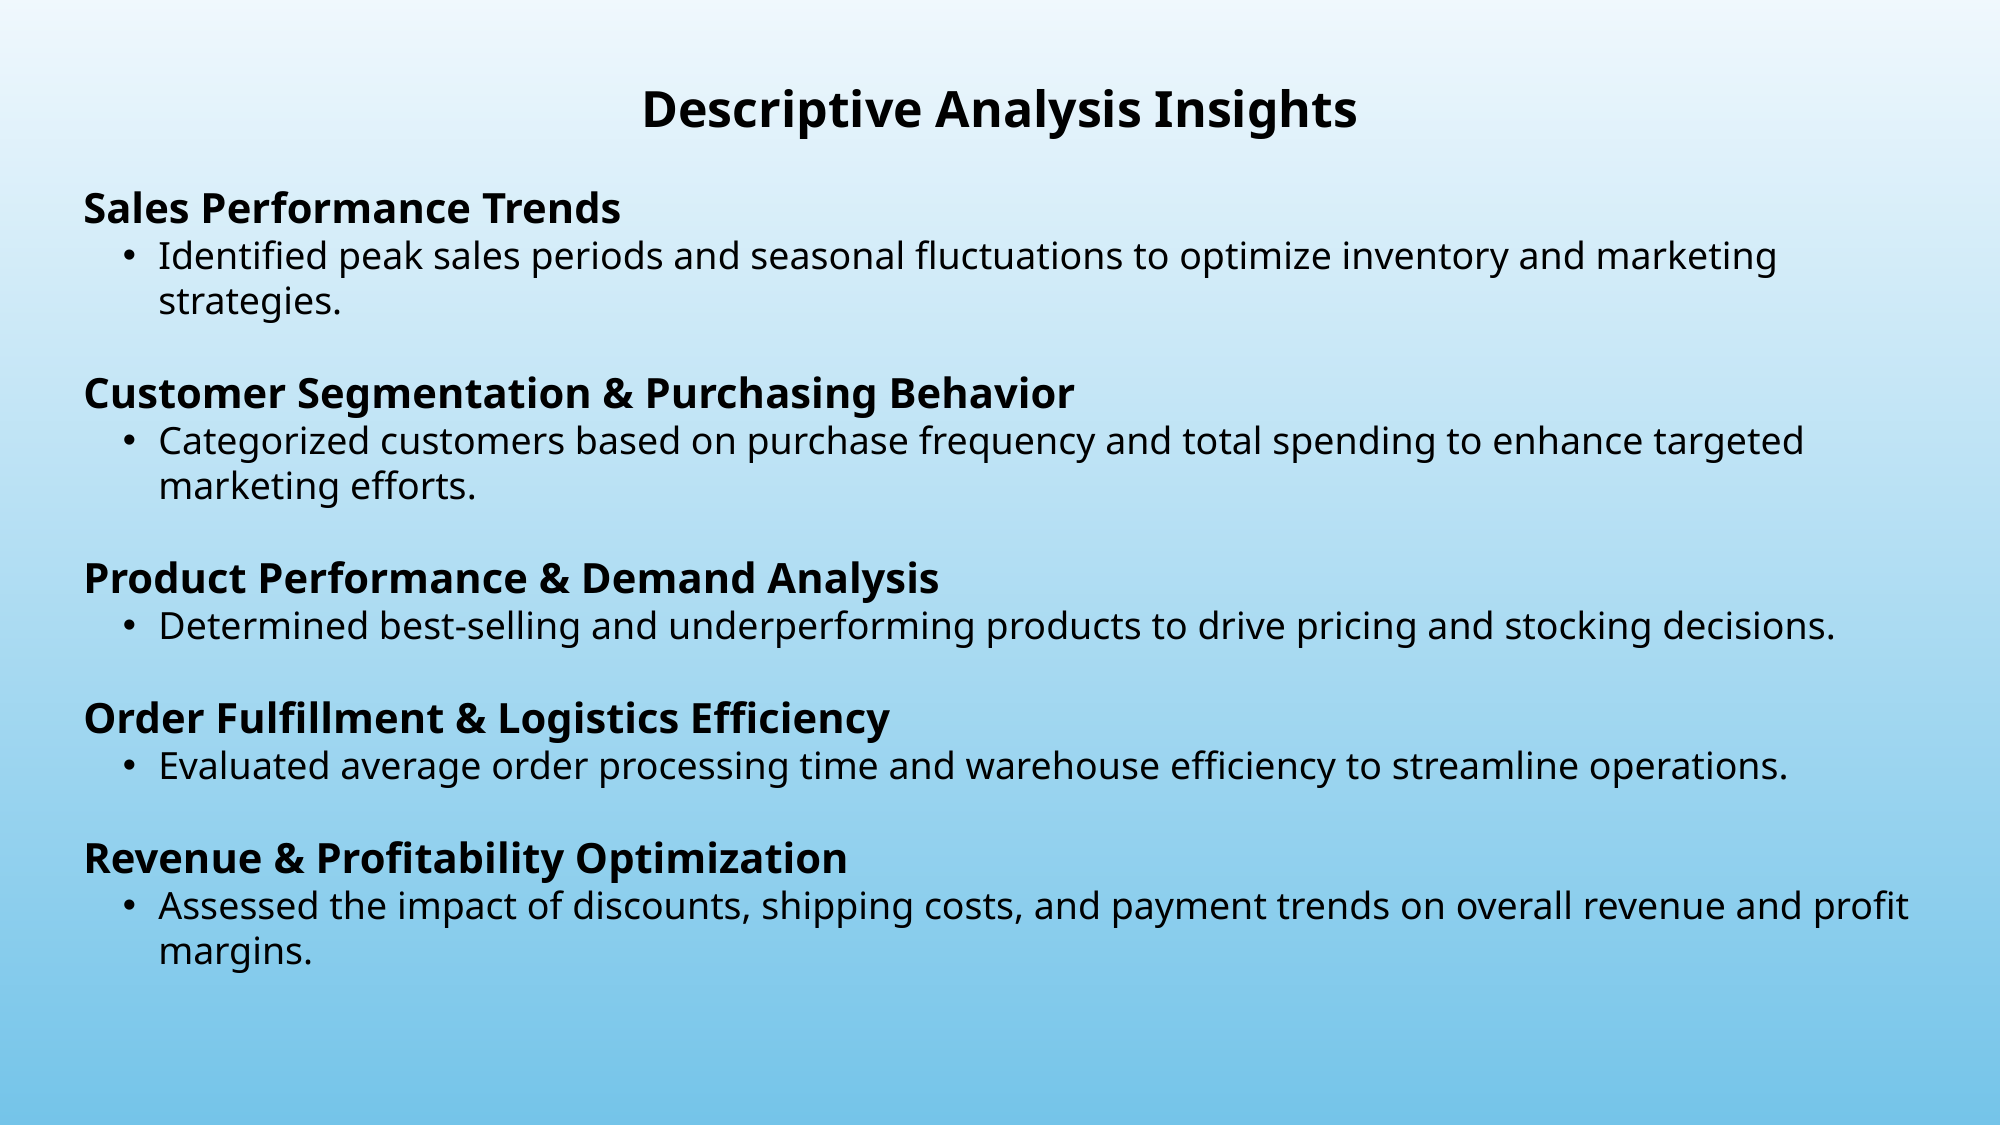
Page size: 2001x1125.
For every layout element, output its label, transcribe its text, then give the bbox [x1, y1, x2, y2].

text_box Descriptive Analysis Insights Sales Performance Trends Identified peak sales periods and seasonal fluctuations to optimize inventory and marketing strategies. Customer Segmentation & Purchasing Behavior Categorized customers based on purchase frequency and total spending to enhance targeted marketing efforts. Product Performance & Demand Analysis Determined best-selling and underperforming products to drive pricing and stocking decisions. Order Fulfillment & Logistics Efficiency Evaluated average order processing time and warehouse efficiency to streamline operations. Revenue & Profitability Optimization Assessed the impact of discounts, shipping costs, and payment trends on overall revenue and profit margins. [68, 69, 1932, 1125]
